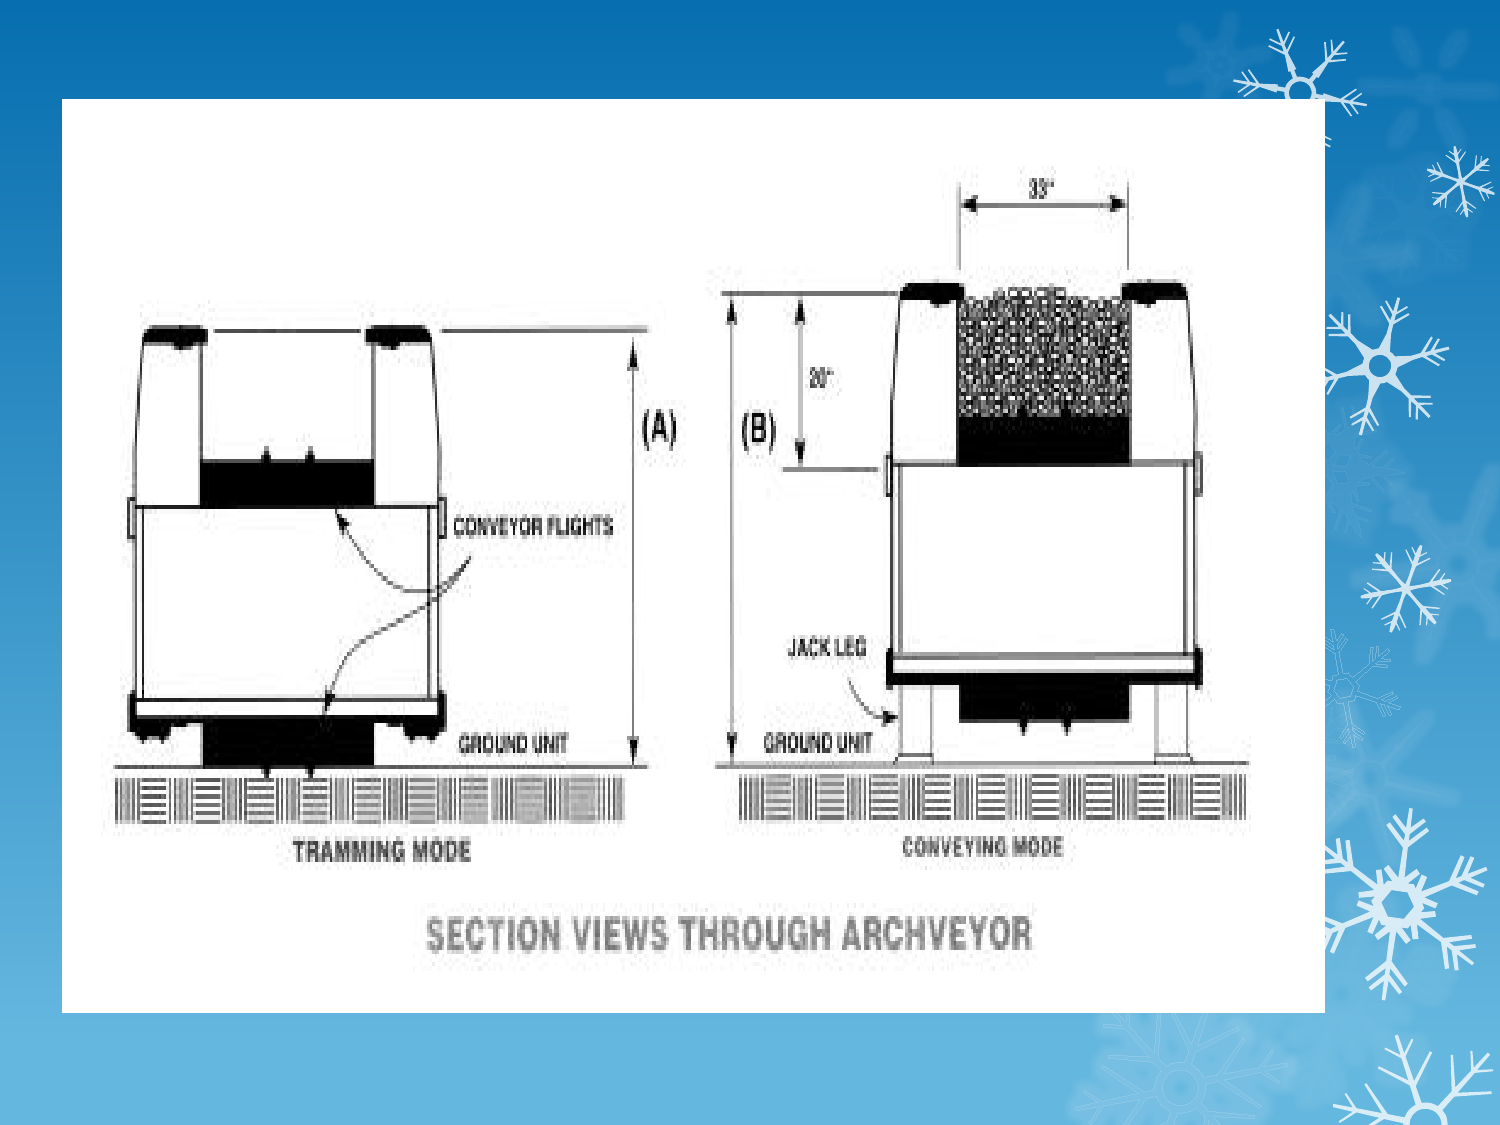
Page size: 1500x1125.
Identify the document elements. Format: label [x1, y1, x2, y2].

list [61, 99, 1326, 1013]
